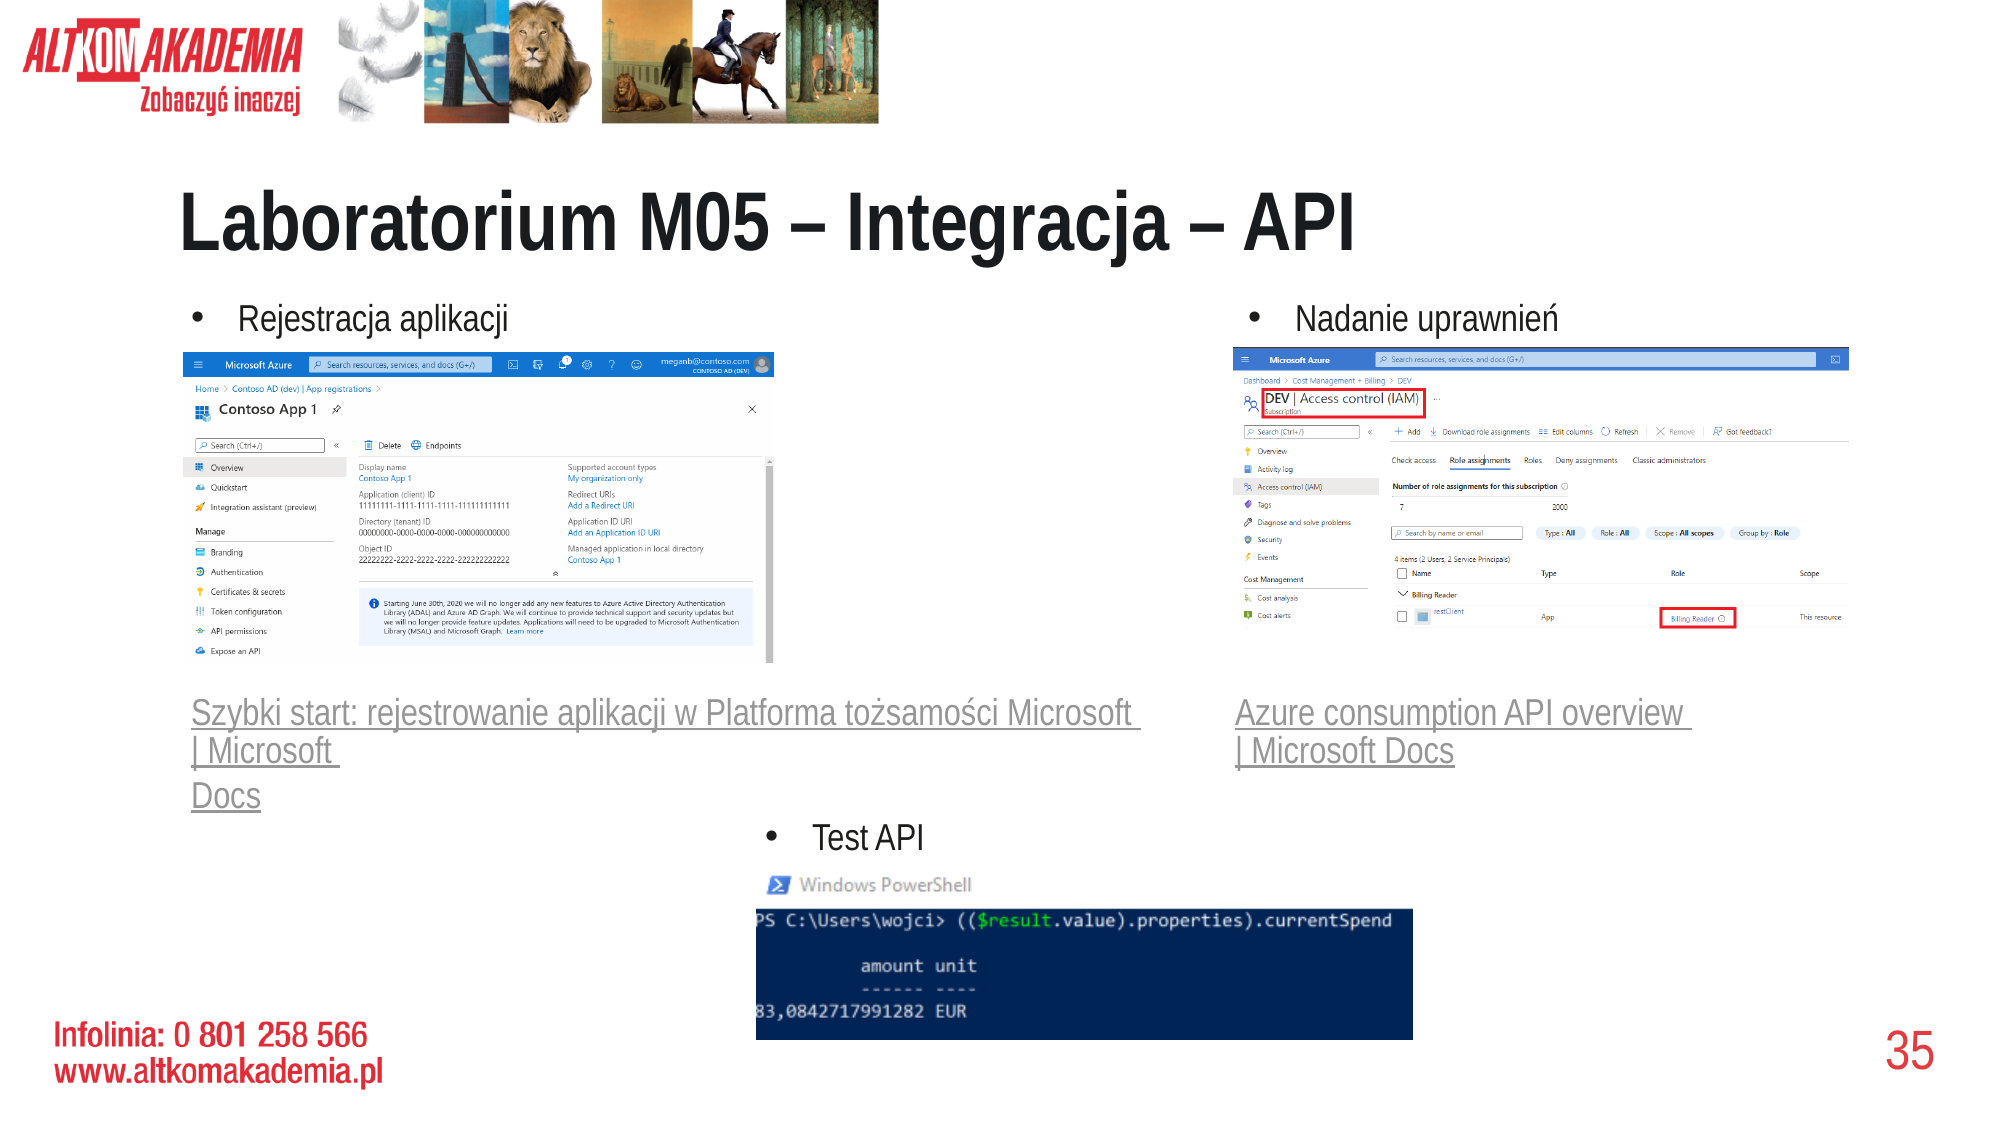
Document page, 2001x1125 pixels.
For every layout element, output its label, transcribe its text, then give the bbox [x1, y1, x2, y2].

text_box Test API [750, 805, 989, 866]
text_box Azure consumption API overview | Microsoft Docs [1220, 681, 1713, 741]
slide_number 35 [1501, 1020, 1952, 1081]
title Laboratorium M05 – Integracja – API [164, 166, 1559, 269]
picture [183, 352, 775, 664]
picture [1233, 347, 1849, 629]
text_box Nadanie uprawnień [1233, 286, 1593, 345]
picture [6, 0, 905, 145]
text_box Szybki start: rejestrowanie aplikacji w Platforma tożsamości Microsoft | Microsoft Docs [176, 681, 1164, 786]
picture [756, 865, 1414, 1040]
text_box Rejestracja aplikacji [176, 286, 786, 347]
picture [46, 1010, 386, 1092]
